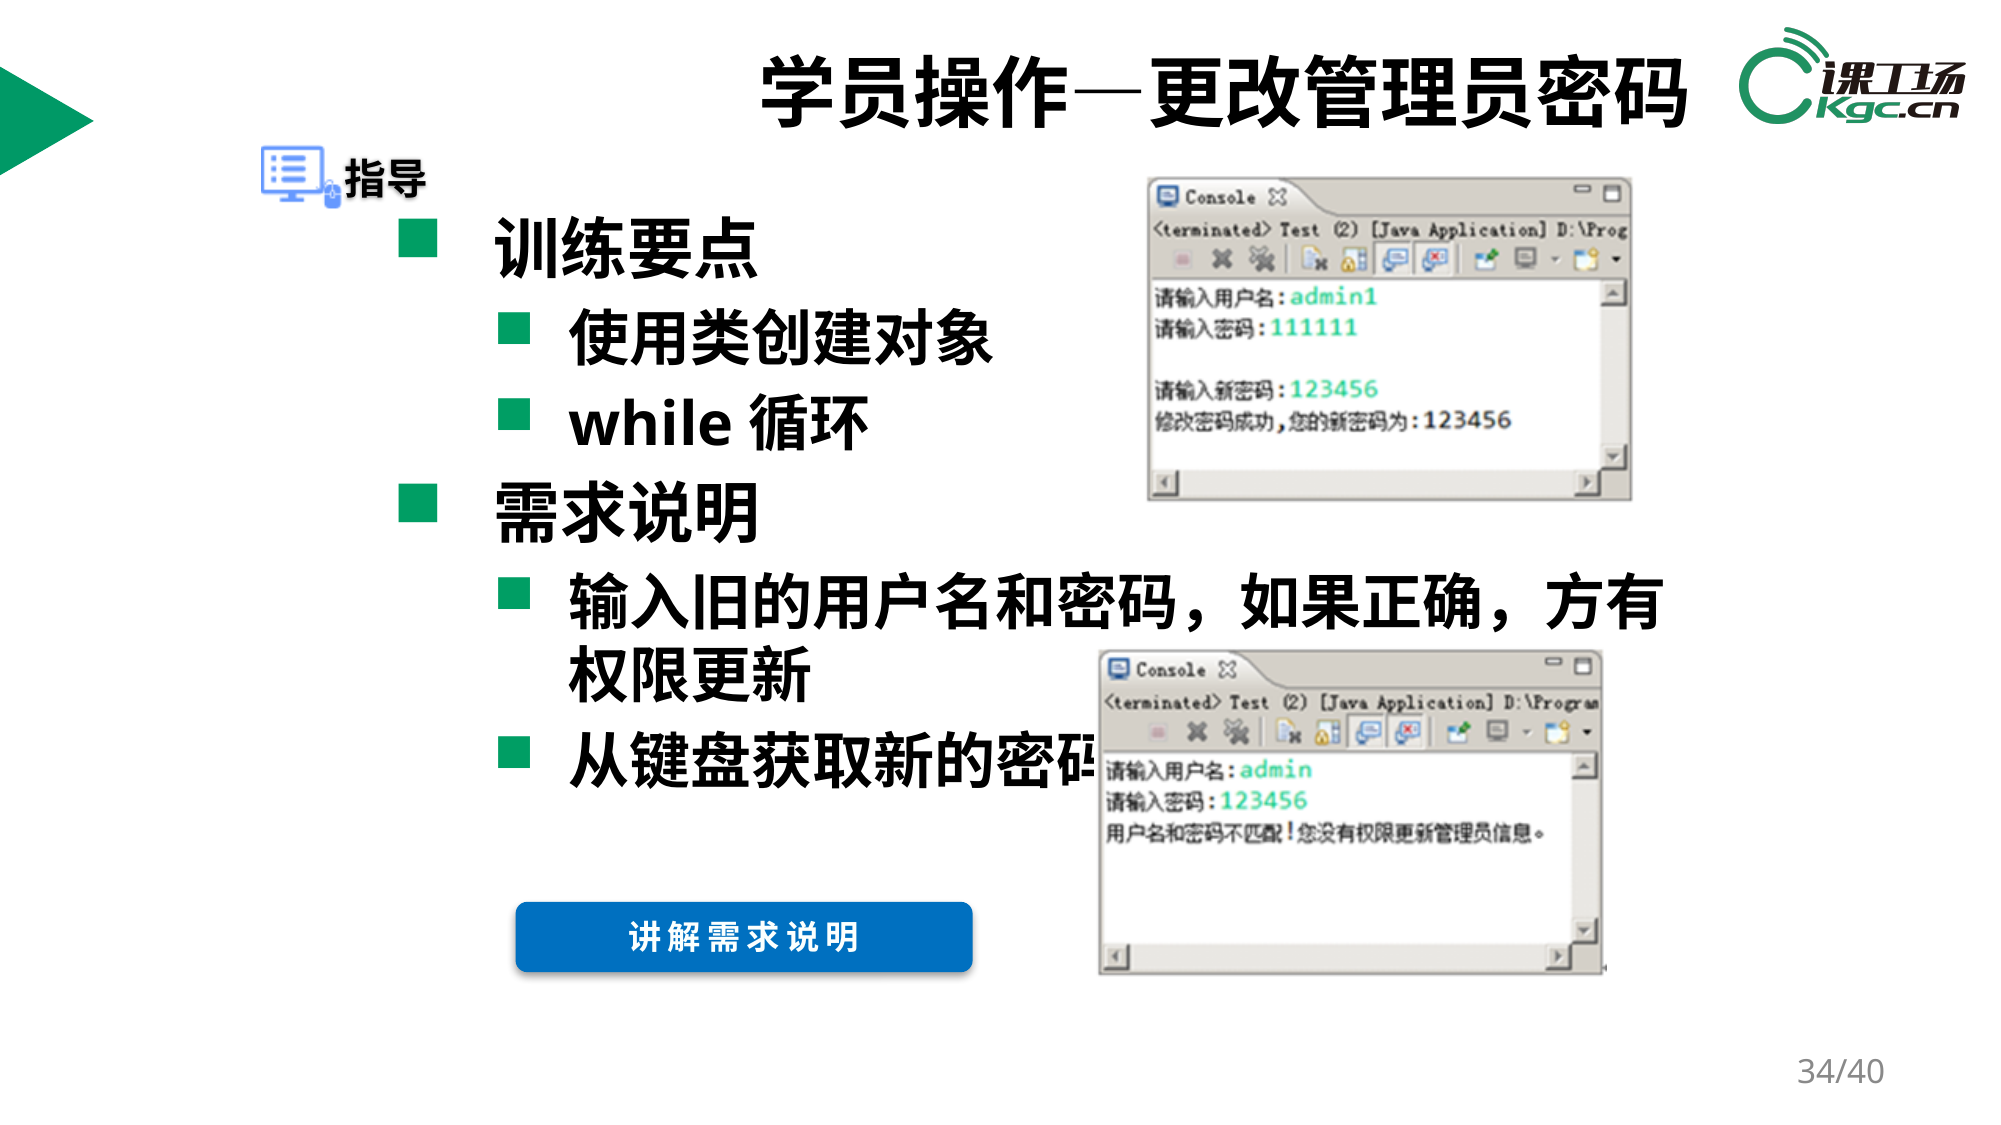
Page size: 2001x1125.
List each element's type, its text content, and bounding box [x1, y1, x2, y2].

picture [1739, 27, 1966, 124]
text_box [261, 140, 444, 223]
slide_number /40 [1433, 1042, 1901, 1104]
picture [1141, 172, 1641, 509]
picture [1094, 645, 1608, 984]
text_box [515, 901, 973, 973]
title 学员操作—更改管理员密码 [743, 46, 1721, 133]
list 训练要点 使用类创建对象 while循环 需求说明 输入旧的用户名和密码，如果正确，方有权限更新 从键盘获取新的密码，进行更新 [378, 199, 1686, 1043]
